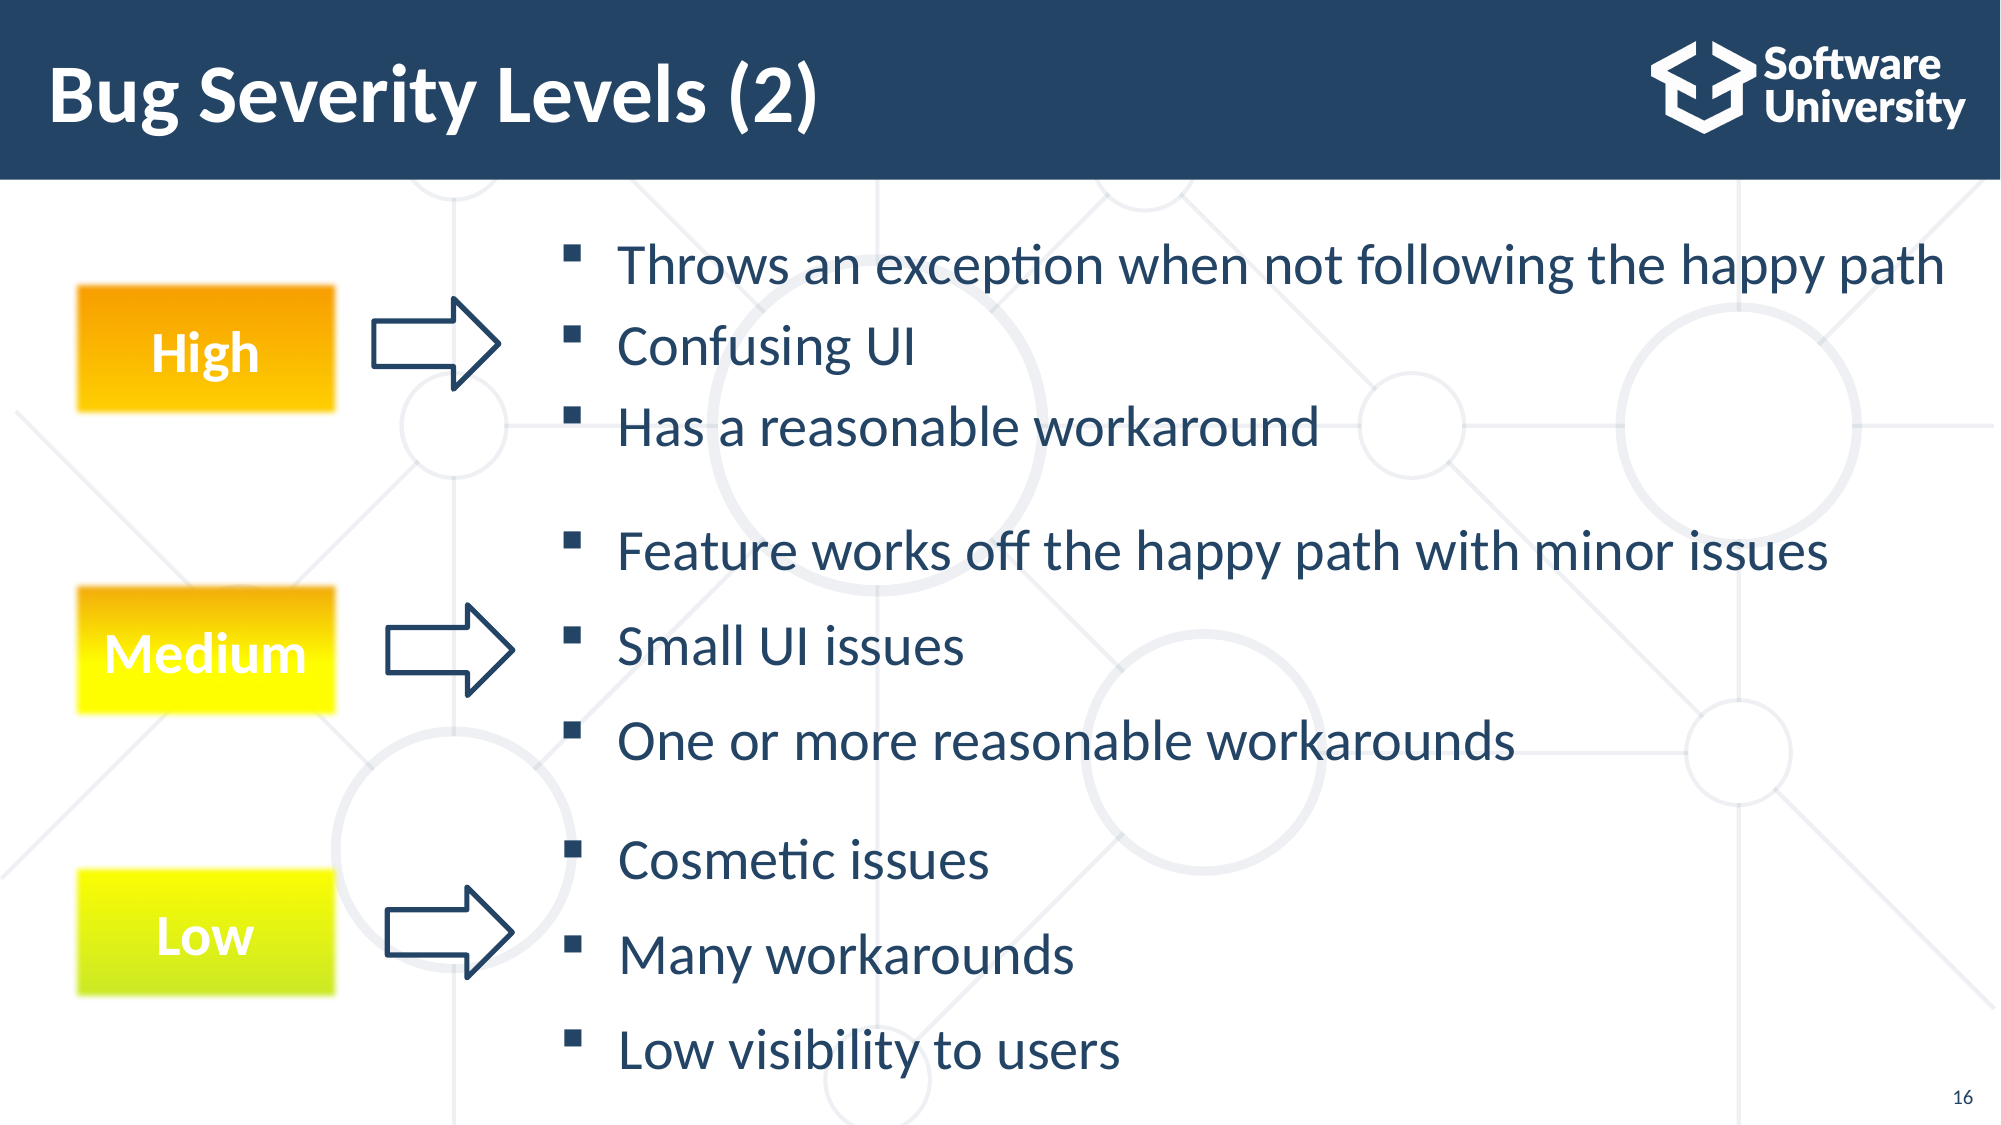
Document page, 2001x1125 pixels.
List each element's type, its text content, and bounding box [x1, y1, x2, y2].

text_box [385, 885, 515, 980]
text_box High [80, 288, 332, 411]
text_box Feature works off the happy path with minor issues Small UI issues One or more reasonable workarounds [468, 506, 1928, 767]
text_box [371, 296, 501, 392]
list Throws an exception when not following the happy path Confusing UI Has a reasonable workaround [468, 234, 1972, 474]
title Bug Severity Levels (2) [31, 16, 1625, 162]
text_box Low [80, 872, 332, 993]
slide_number 16 [1928, 1067, 1989, 1117]
picture [1651, 41, 1966, 134]
text_box [385, 602, 515, 698]
text_box Cosmetic issues Many workarounds Low visibility to users [468, 815, 1794, 1106]
text_box Medium [80, 589, 332, 711]
